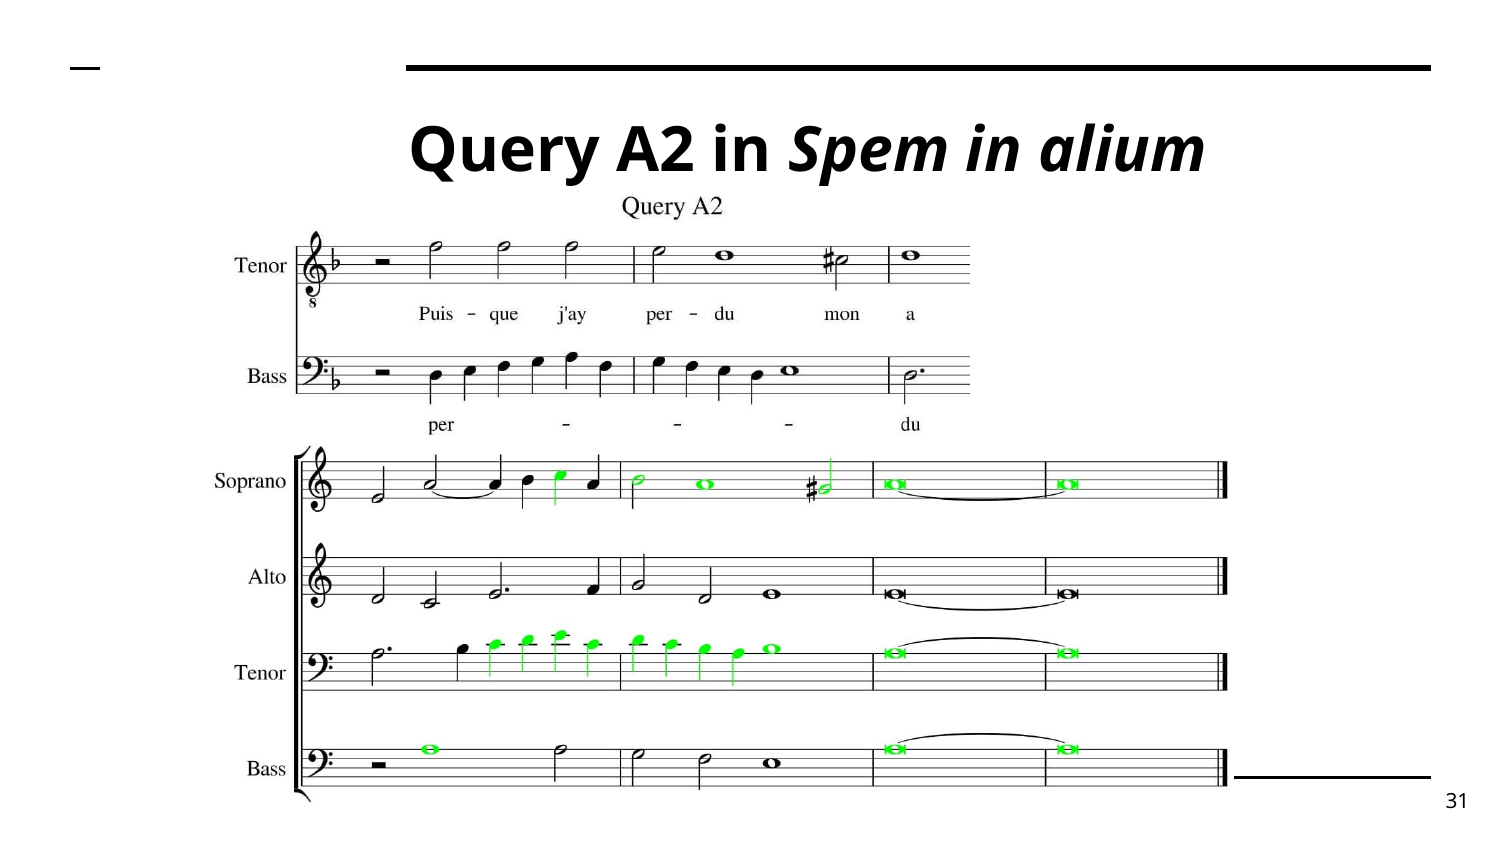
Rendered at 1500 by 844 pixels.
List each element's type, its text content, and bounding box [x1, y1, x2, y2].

title Query A2 in Spem in alium [393, 94, 1431, 199]
picture [205, 190, 1234, 820]
slide_number ‹#› [1394, 769, 1484, 834]
